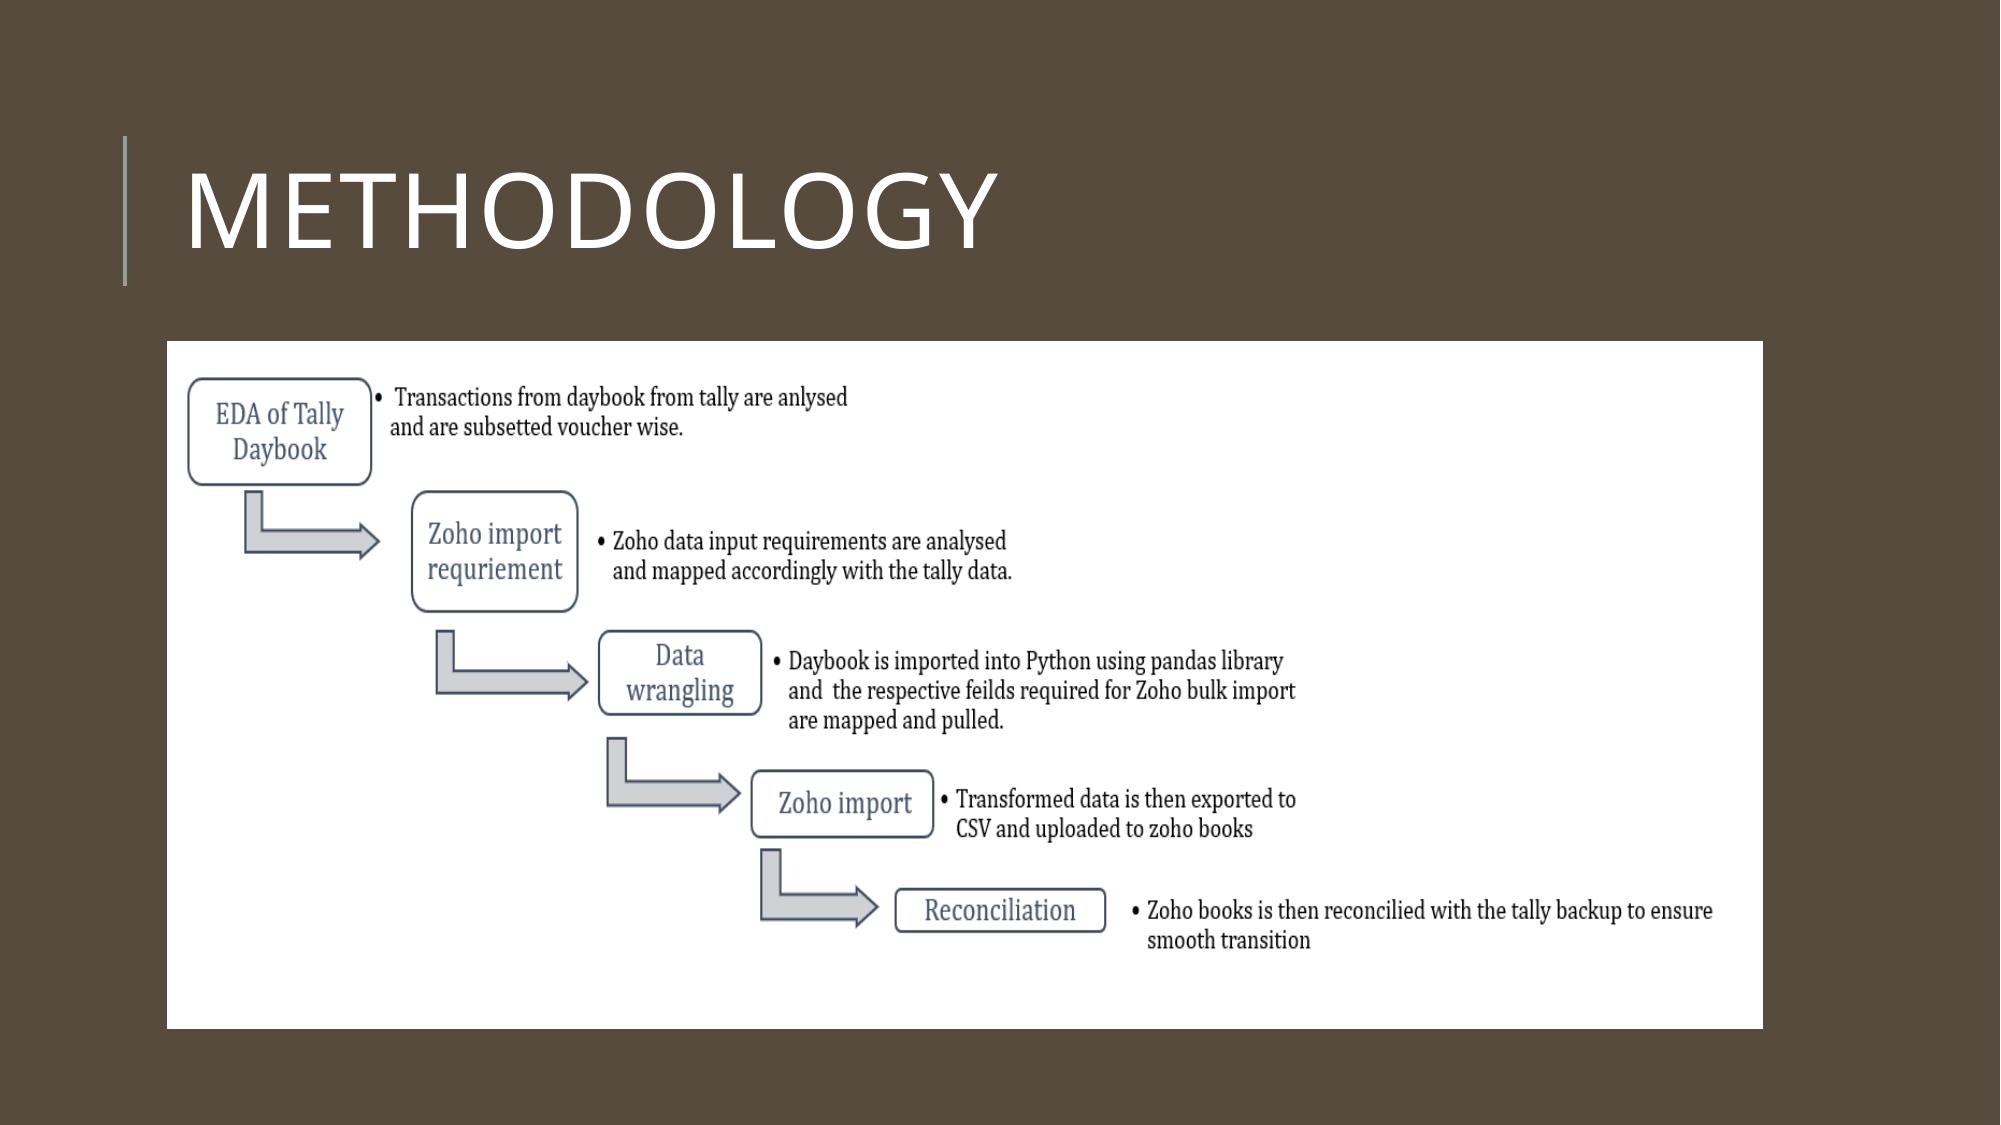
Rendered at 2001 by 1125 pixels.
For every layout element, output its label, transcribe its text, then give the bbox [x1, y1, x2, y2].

title Methodology [168, 96, 1763, 339]
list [167, 341, 1763, 1030]
